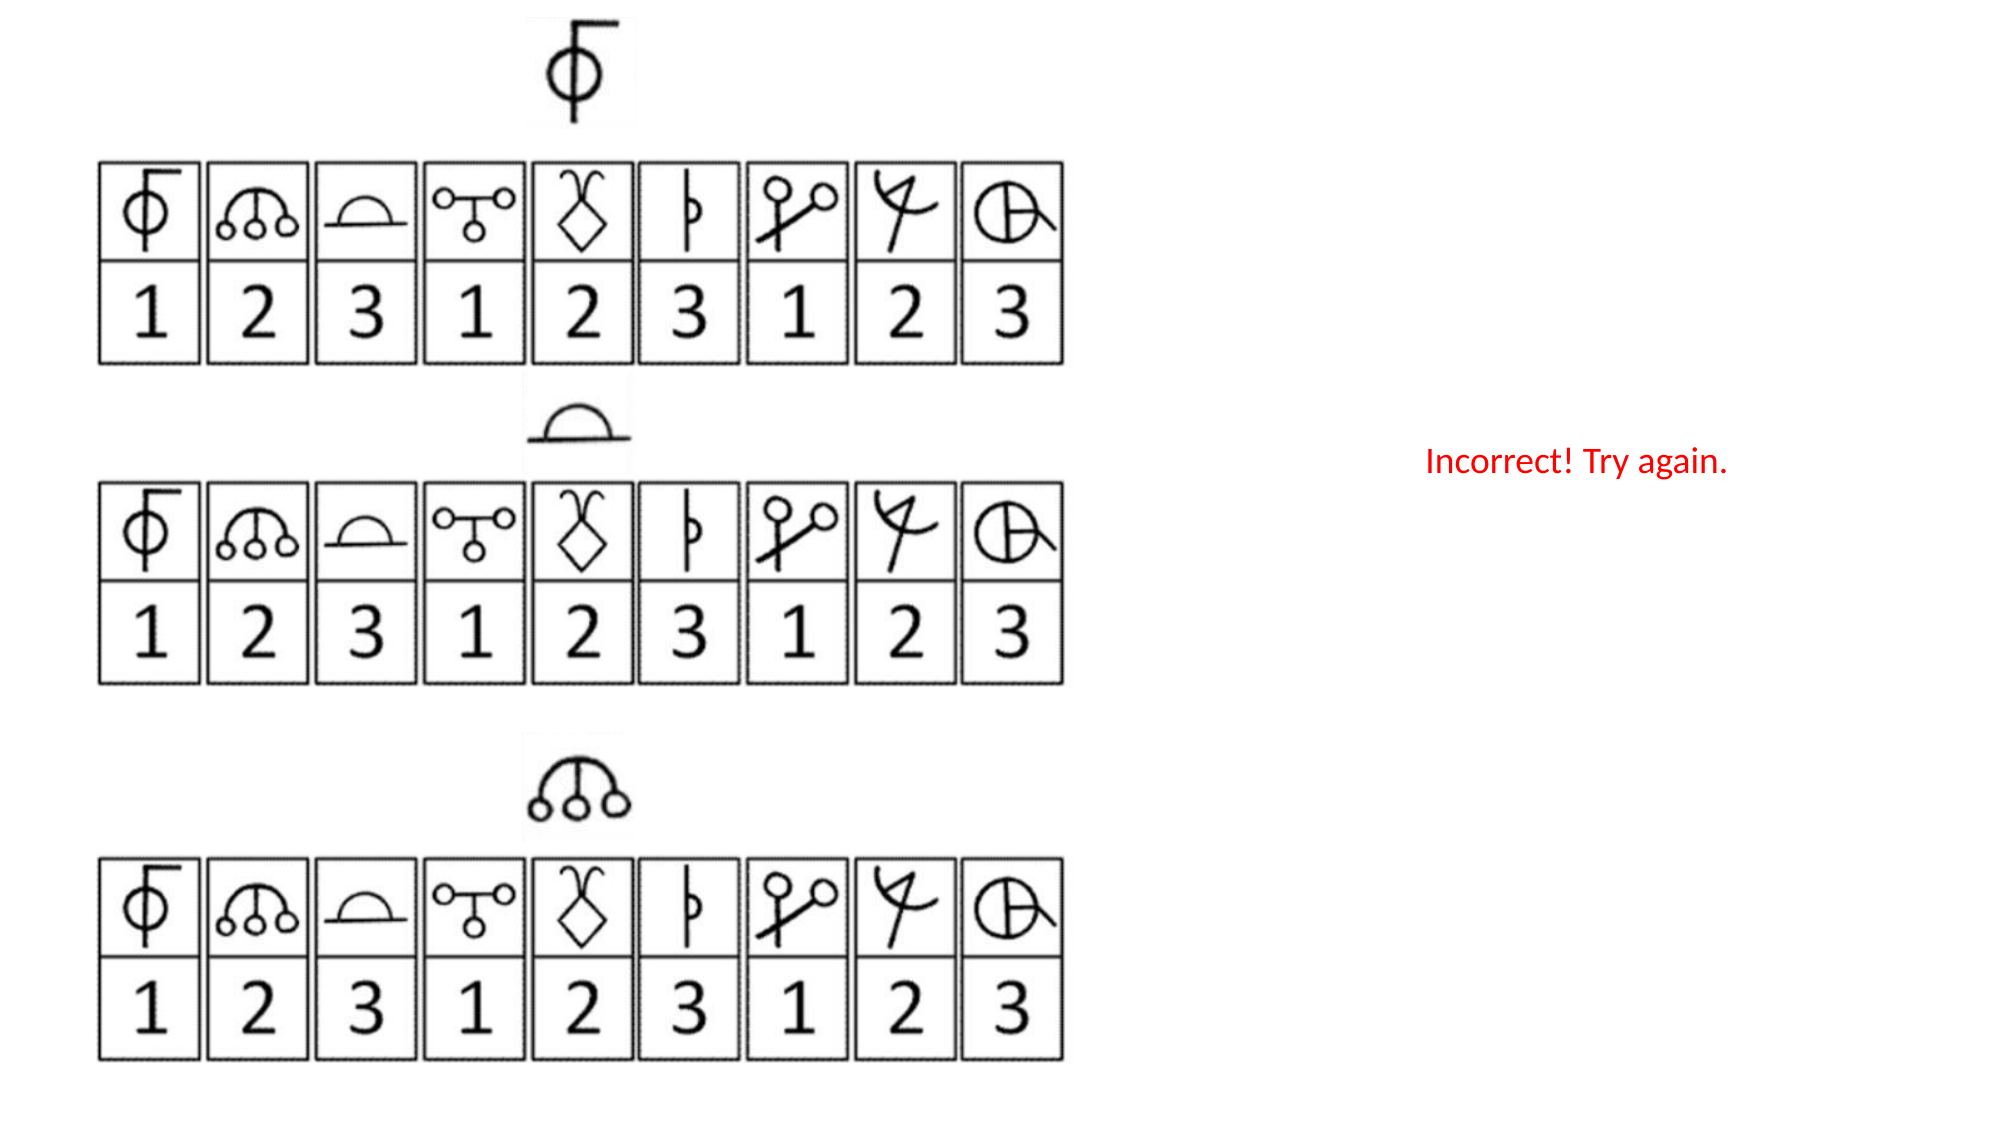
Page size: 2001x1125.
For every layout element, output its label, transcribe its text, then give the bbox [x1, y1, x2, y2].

picture [522, 731, 636, 842]
text_box Incorrect! Try again. [1410, 428, 1744, 489]
picture [95, 156, 1074, 692]
picture [525, 17, 637, 129]
picture [95, 852, 1074, 1068]
